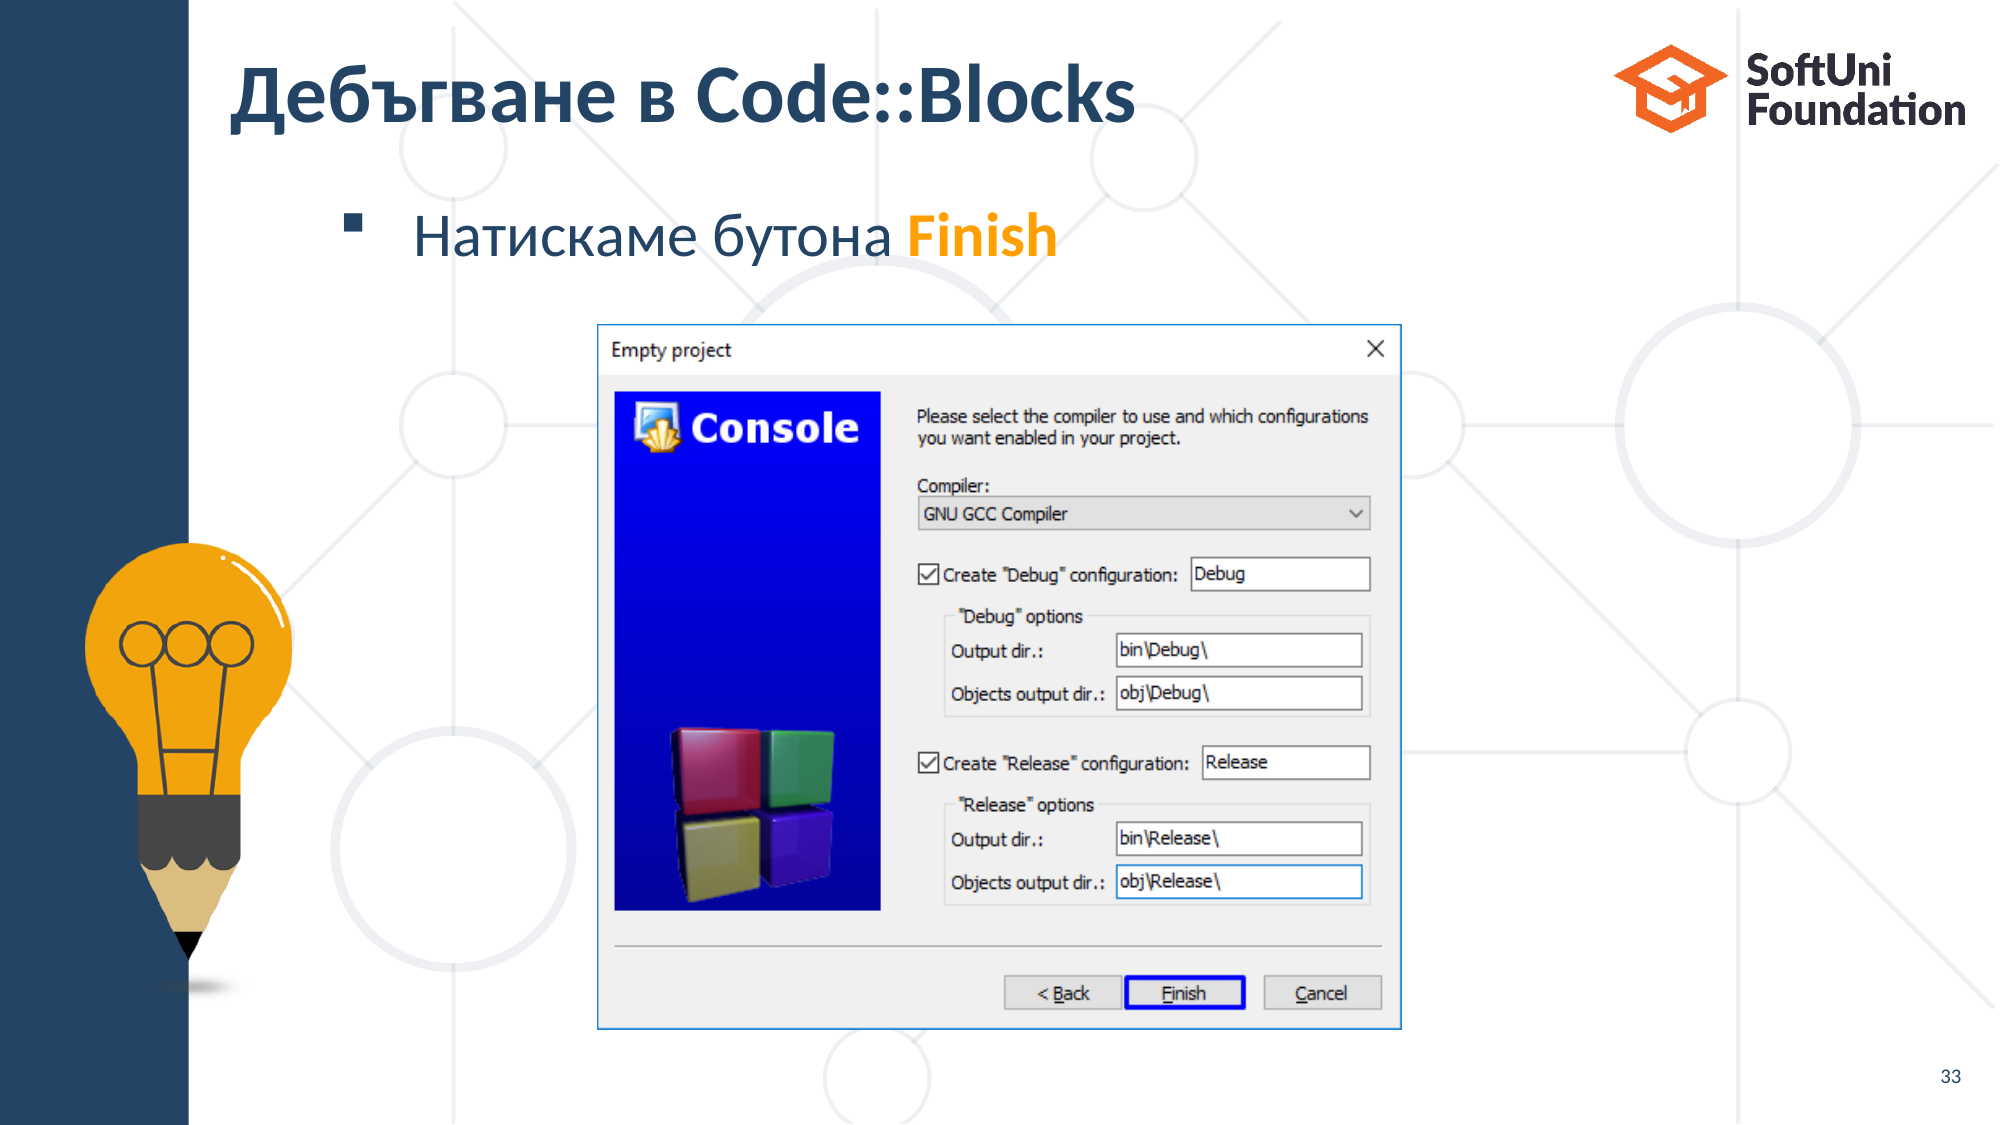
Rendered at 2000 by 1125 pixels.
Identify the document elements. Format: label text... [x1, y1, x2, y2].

picture [1613, 44, 1965, 133]
picture [597, 324, 1402, 1031]
list Натискаме бутона Finish [321, 183, 1968, 1050]
title Дебъгване в Code::Blocks [212, 16, 1591, 162]
slide_number 33 [1896, 1049, 1968, 1101]
picture [85, 543, 292, 1003]
